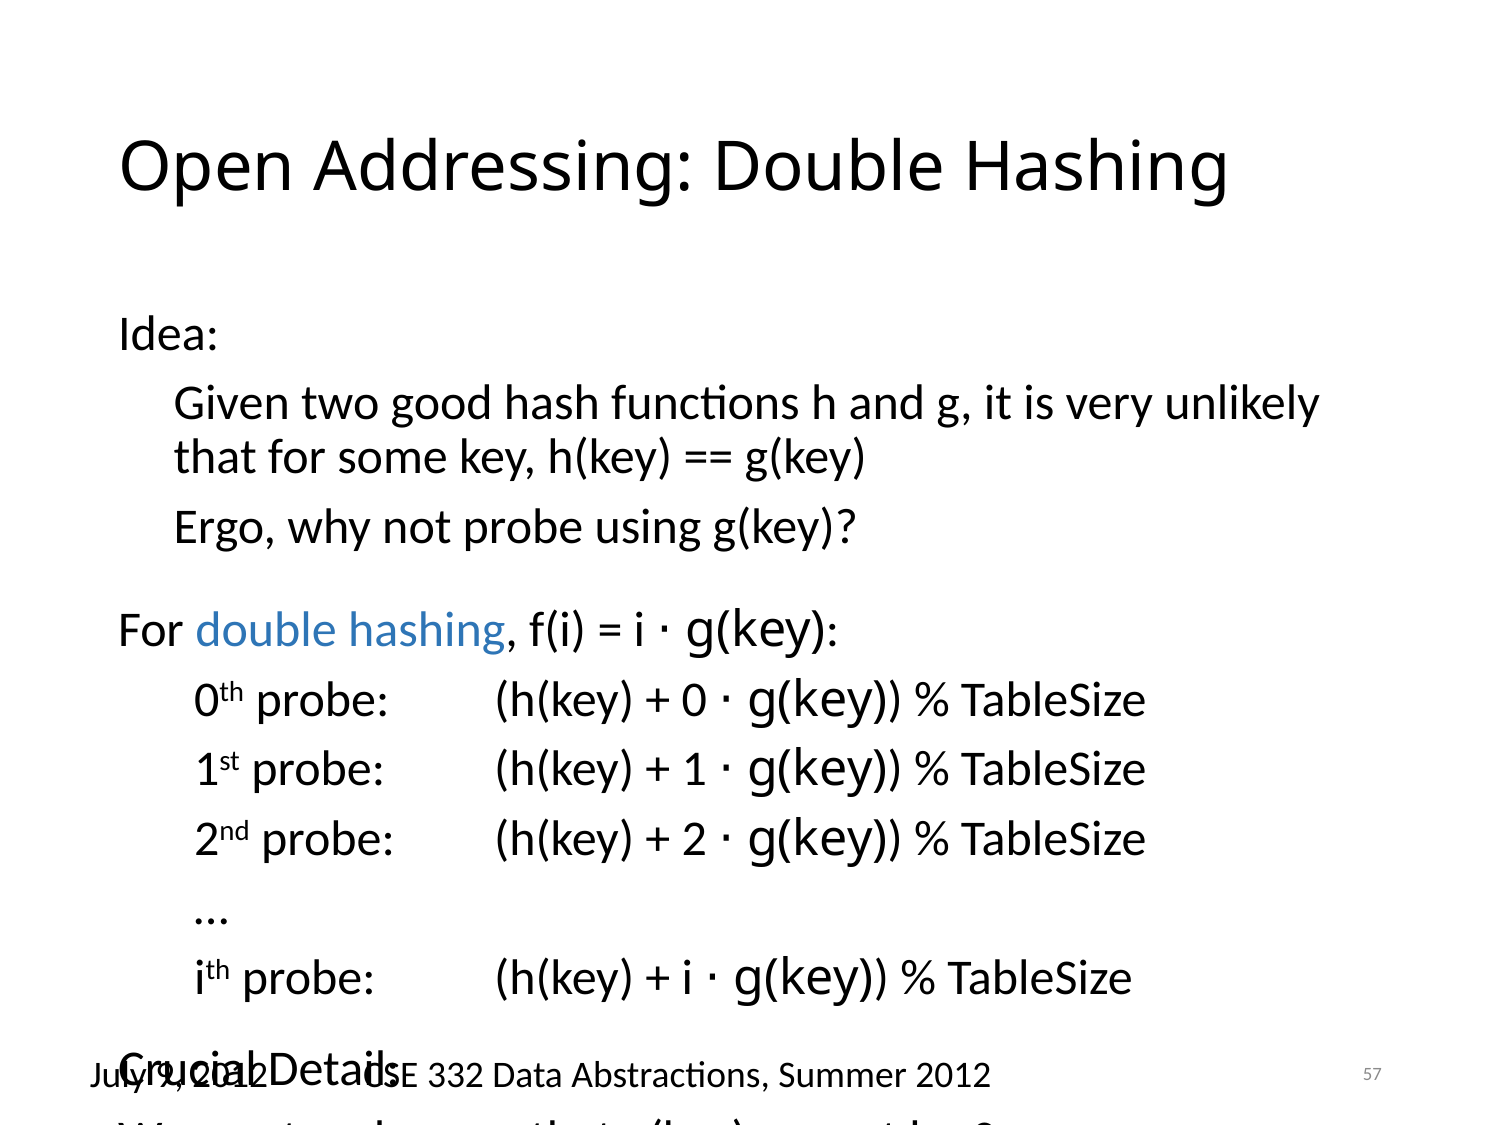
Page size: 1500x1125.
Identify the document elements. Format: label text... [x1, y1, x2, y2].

slide_number 57 [1059, 1042, 1397, 1103]
title Open Addressing: Double Hashing [103, 59, 1397, 278]
list Idea: Given two good hash functions h and g, it is very unlikely that for some key, h(key) == g(key) Ergo, why not probe using g(key)? For double hashing, f(i) = i ⋅ g(key): 0th probe: (h(key) + 0 ⋅ g(key)) % TableSize 1st probe: (h(key) + 1 ⋅ g(key)) % TableSize 2nd probe: (h(key) + 2 ⋅ g(key)) % TableSize … ith probe: (h(key) + i ⋅ g(key)) % TableSize Crucial Detail: We must make sure that g(key) cannot be 0 [103, 299, 1397, 1014]
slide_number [75, 1042, 338, 1103]
footer CSE 332 Data Abstractions, Summer 2012 [348, 1042, 1059, 1103]
